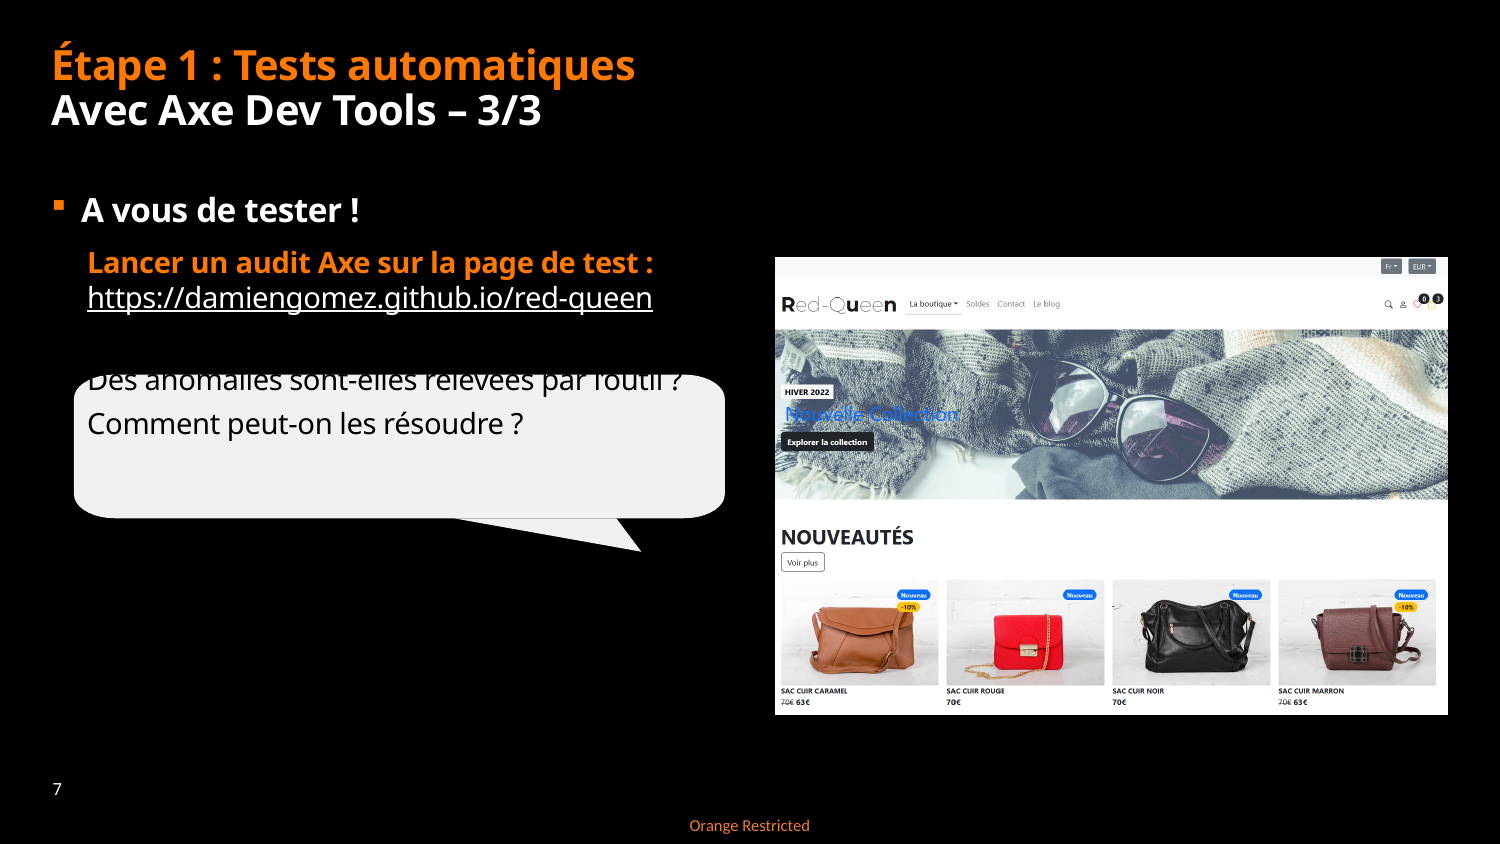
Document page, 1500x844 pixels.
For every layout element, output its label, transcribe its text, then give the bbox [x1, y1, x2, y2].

picture [774, 256, 1449, 716]
text_box [703, 377, 725, 516]
title Étape 1 : Tests automatiques Avec Axe Dev Tools – 3/3 [51, 43, 1449, 166]
list A vous de tester ! Lancer un audit Axe sur la page de test : https://damiengomez.github.io/red-queen Des anomalies sont-elles relevées par l’outil ? Comment peut-on les résoudre ? [51, 193, 703, 747]
